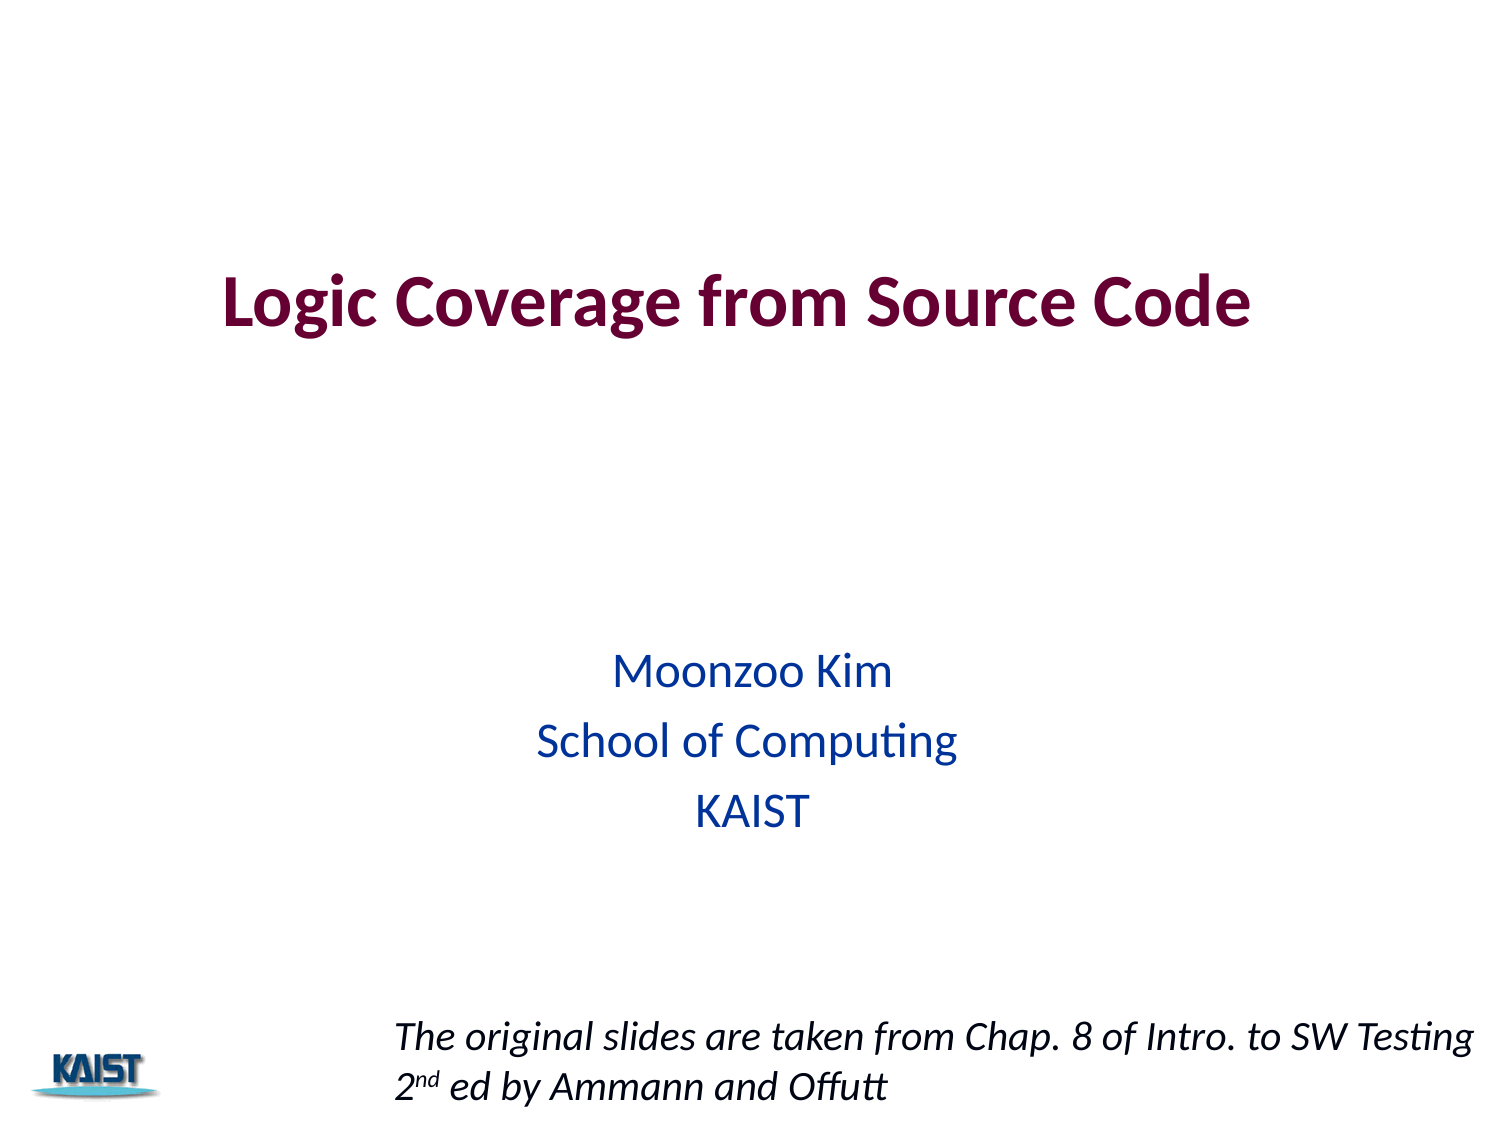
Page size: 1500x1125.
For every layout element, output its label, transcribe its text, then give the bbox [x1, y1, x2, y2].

title Logic Coverage from Source Code [99, 87, 1376, 416]
text_box The original slides are taken from Chap. 8 of Intro. to SW Testing 2nd ed by Ammann and Offutt [379, 1001, 1500, 1116]
text_box Moonzoo Kim School of Computing KAIST [227, 629, 1278, 918]
picture [29, 1052, 162, 1102]
